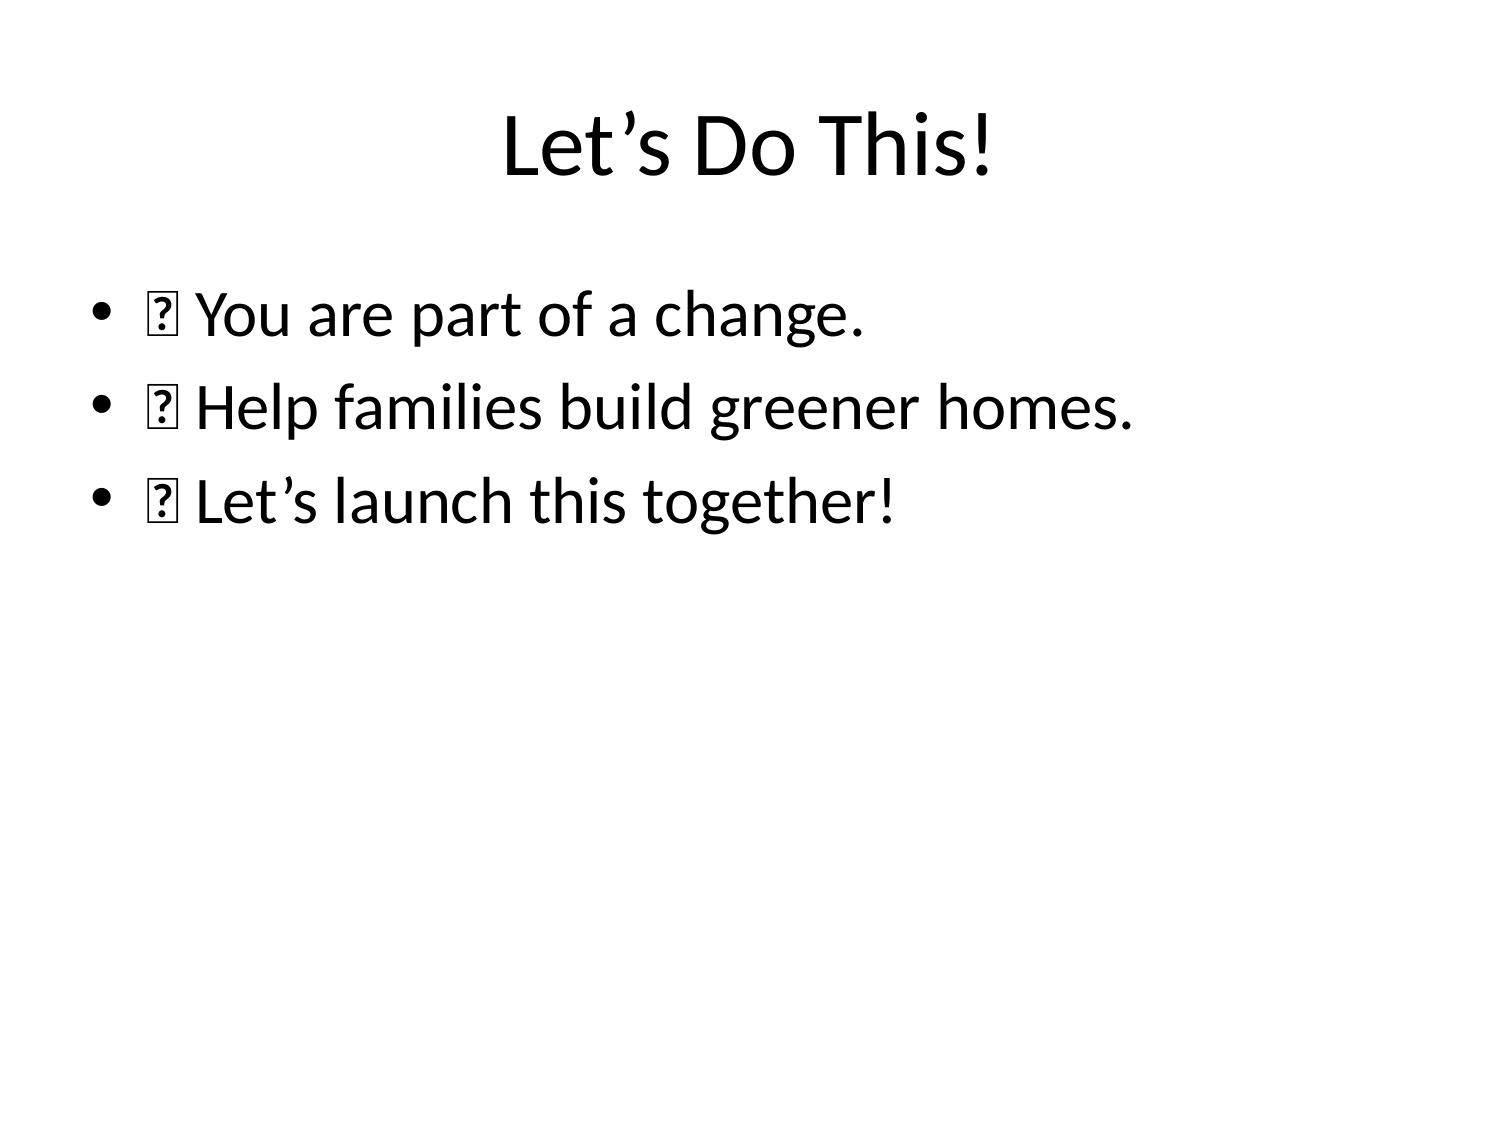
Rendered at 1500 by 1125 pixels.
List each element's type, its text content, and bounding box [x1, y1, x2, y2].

list 🌟 You are part of a change. 🏡 Help families build greener homes. 💪 Let’s launch this together! [75, 262, 1425, 1005]
title Let’s Do This! [75, 45, 1425, 233]
